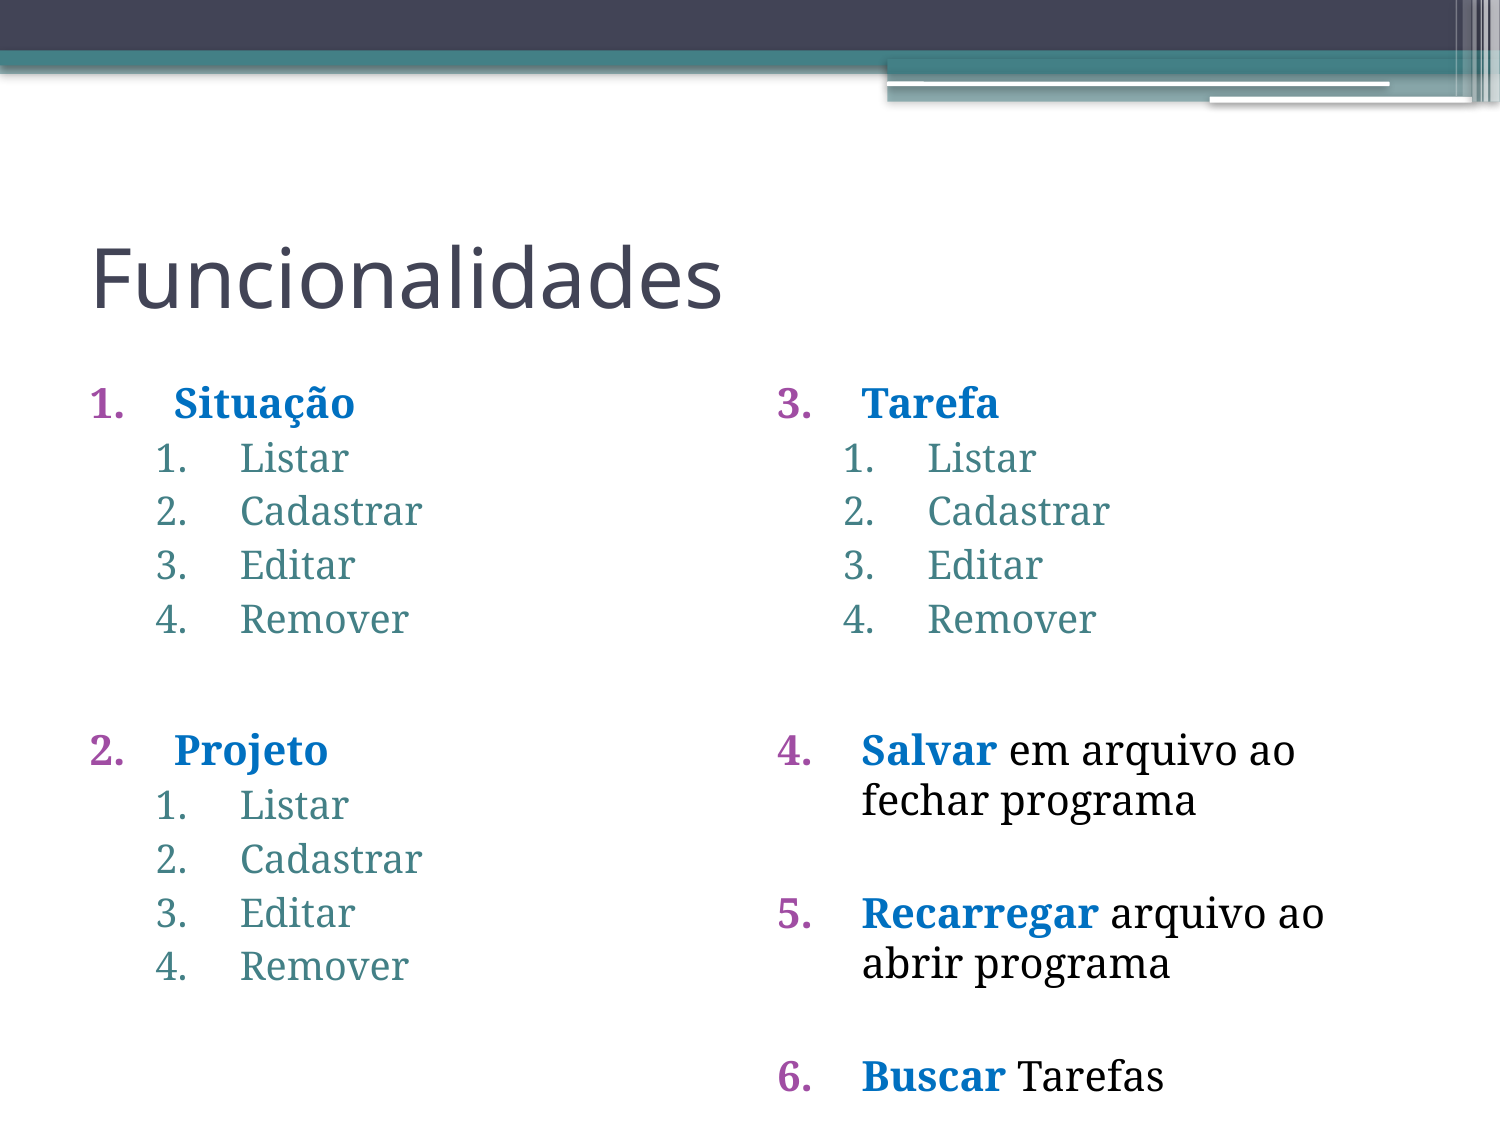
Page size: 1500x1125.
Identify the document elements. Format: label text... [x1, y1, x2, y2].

list Situação Listar Cadastrar Editar Remover Projeto Listar Cadastrar Editar Remover [75, 368, 738, 1112]
list Tarefa Listar Cadastrar Editar Remover Salvar em arquivo ao fechar programa Recarregar arquivo ao abrir programa Buscar Tarefas [762, 368, 1425, 1112]
title Funcionalidades [75, 187, 1425, 363]
